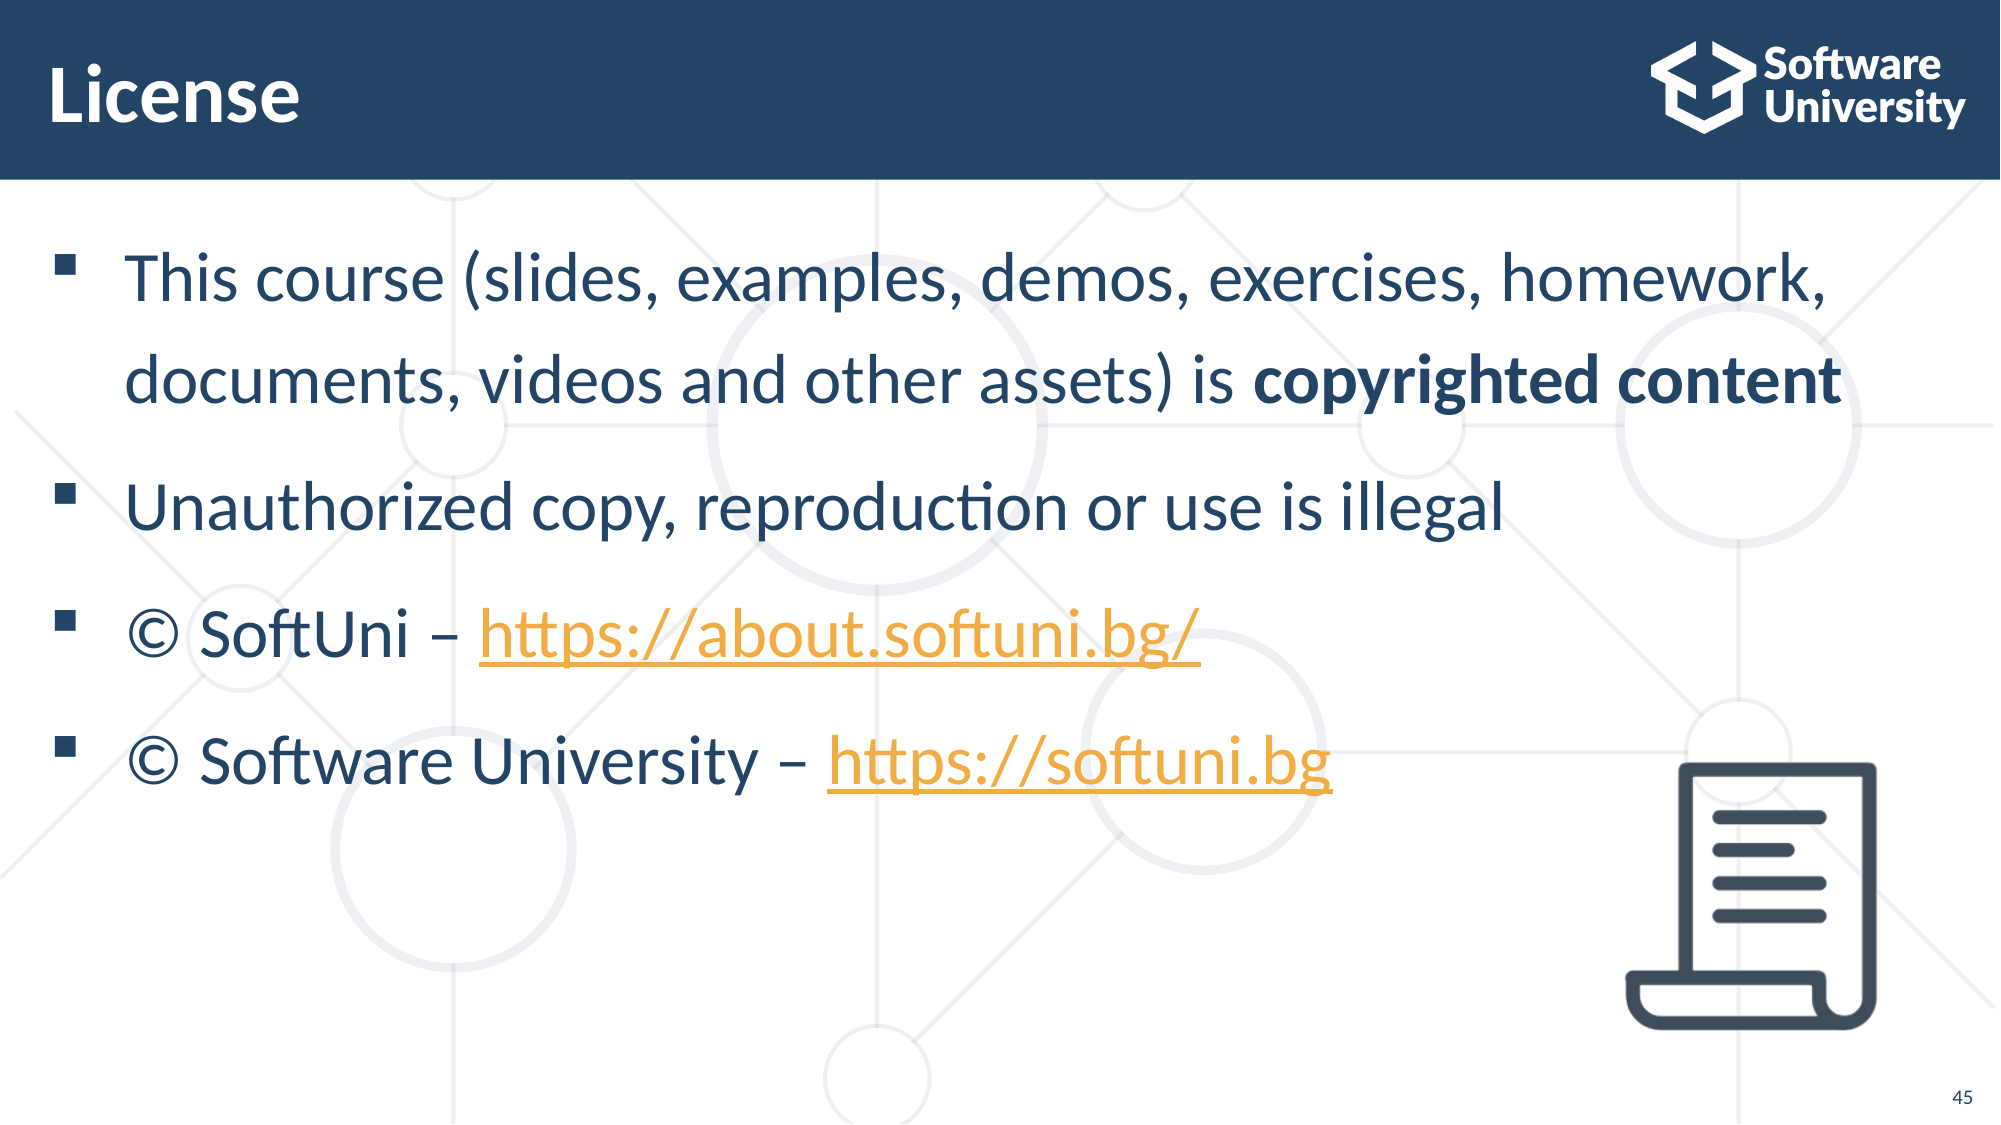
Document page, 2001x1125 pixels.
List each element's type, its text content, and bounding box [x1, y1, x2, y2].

list This course (slides, examples, demos, exercises, homework, documents, videos and other assets) is copyrighted content Unauthorized copy, reproduction or use is illegal © SoftUni – https://about.softuni.bg/ © Software University – https://softuni.bg [31, 208, 1970, 1103]
picture [1651, 41, 1966, 134]
title License [31, 16, 1591, 162]
slide_number 45 [1928, 1067, 1989, 1117]
picture [1598, 728, 1916, 1065]
